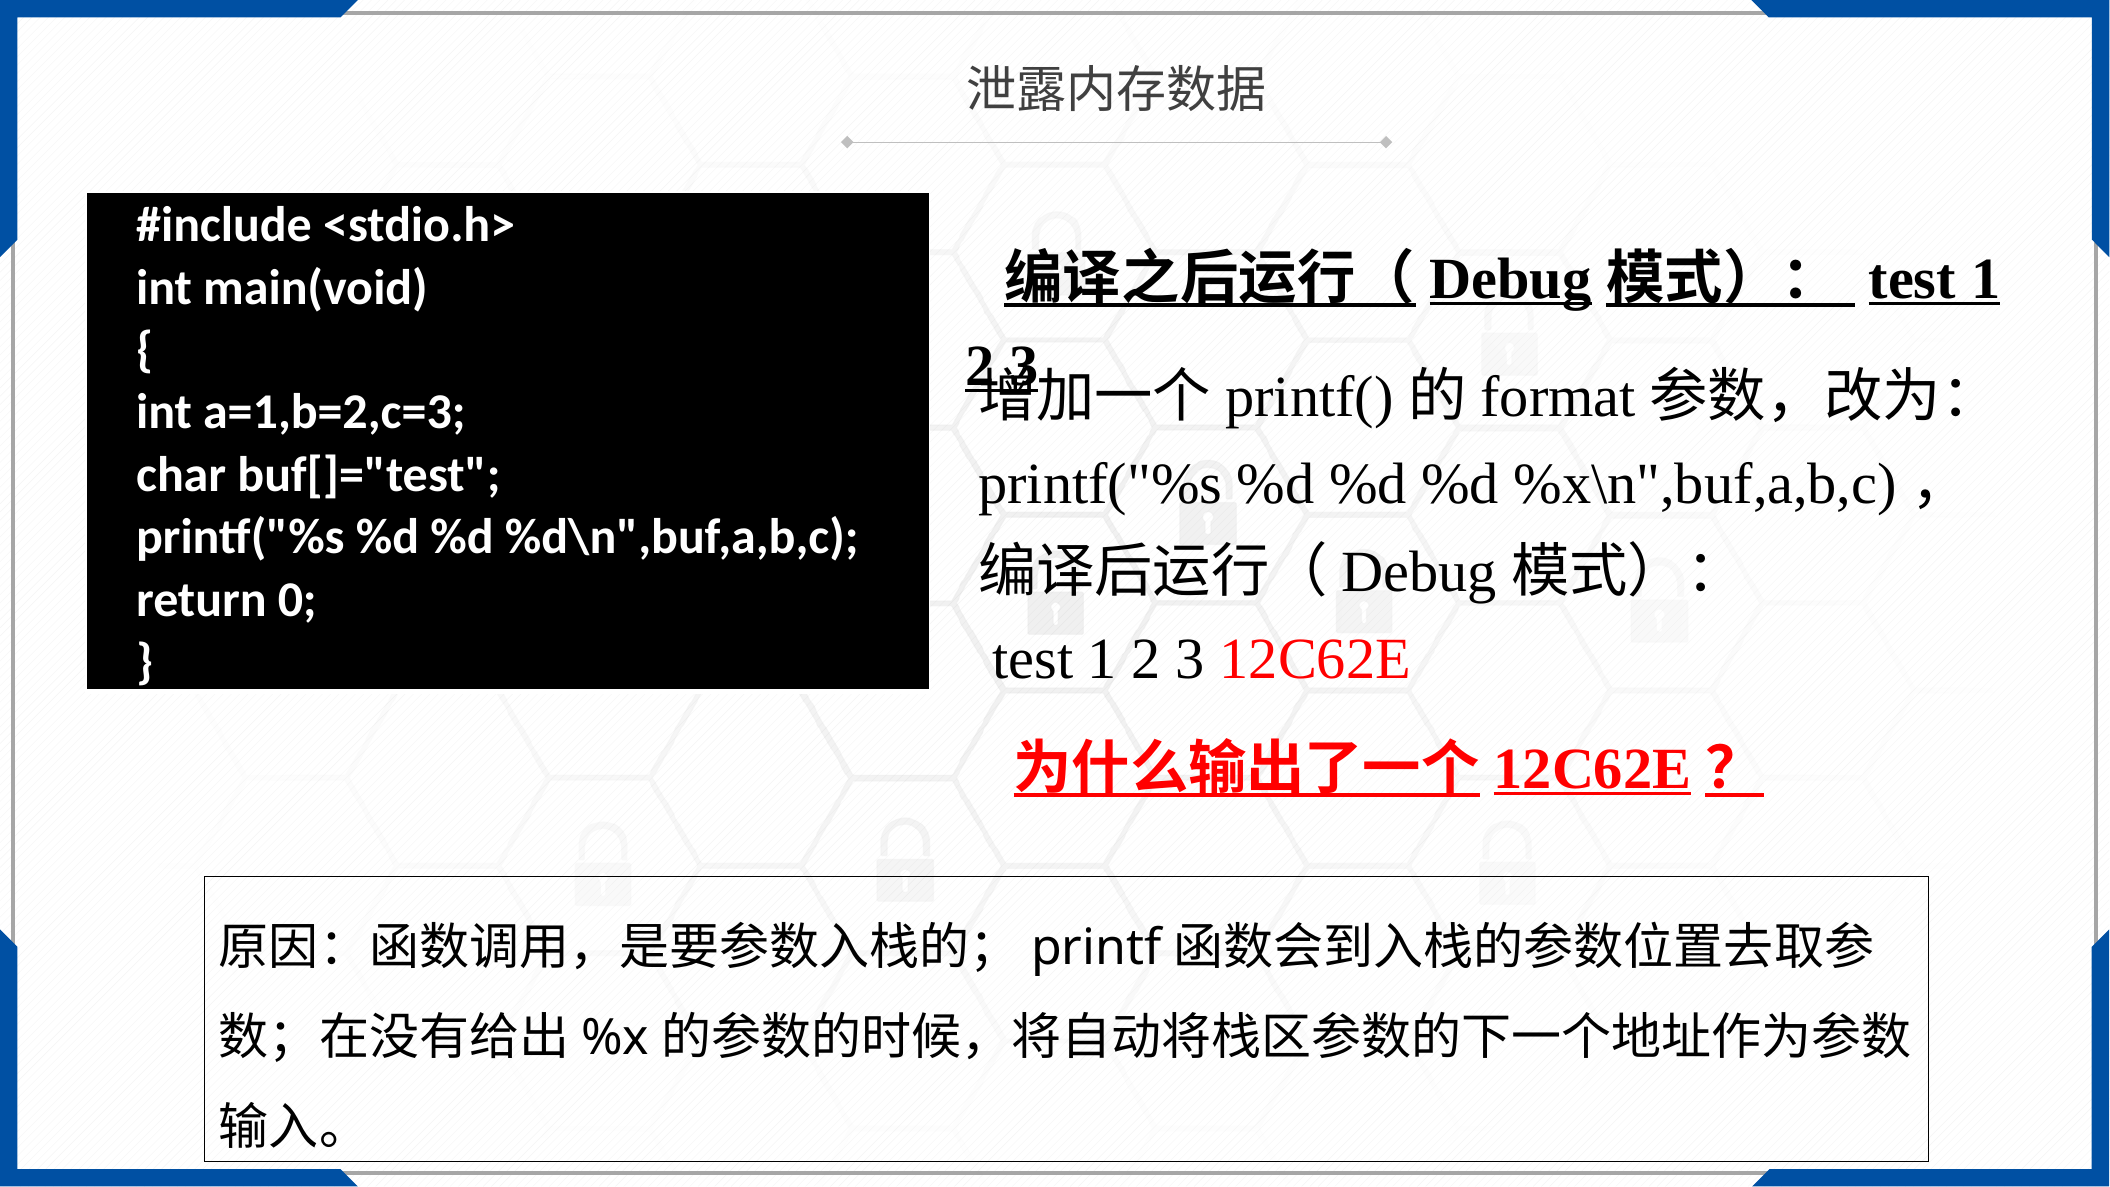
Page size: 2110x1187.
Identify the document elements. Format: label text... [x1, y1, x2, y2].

picture [80, 0, 2029, 1187]
text_box 增加一个printf()的format参数，改为： printf("%s %d %d %d %x\n",buf,a,b,c)， 编译后运行（Debug模式）： test 1 2 3 12C62E [924, 333, 2024, 698]
text_box 编译之后运行（Debug模式）： test 1 2 3 [950, 215, 2016, 318]
text_box 原因：函数调用，是要参数入栈的；printf函数会到入栈的参数位置去取参数；在没有给出%x的参数的时候，将自动将栈区参数的下一个地址作为参数输入。 [204, 876, 1929, 1162]
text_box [818, 49, 1415, 143]
table_header #include <stdio.h> int main(void) { int a=1,b=2,c=3; char buf[]="test"; printf("%s %d %d %d\n",buf,a,b,c); return 0; } [87, 193, 929, 689]
text_box 为什么输出了一个12C62E？ [998, 722, 1779, 808]
